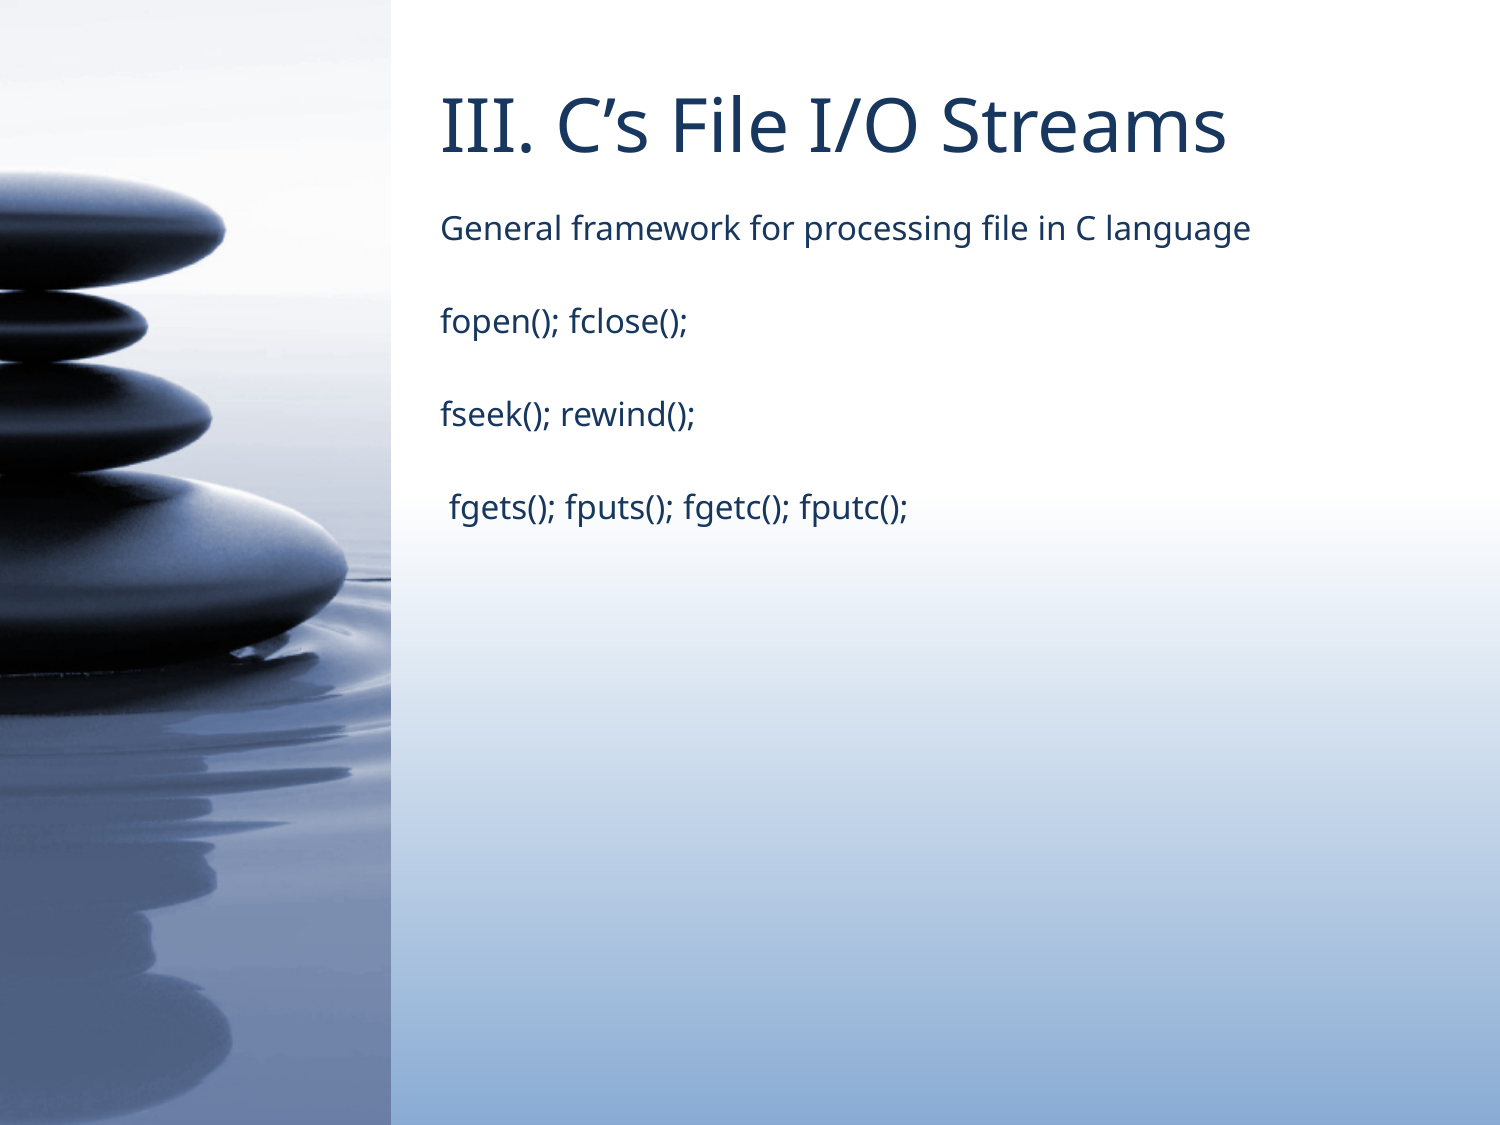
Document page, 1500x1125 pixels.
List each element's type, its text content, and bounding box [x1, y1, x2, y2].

picture [0, 0, 391, 1125]
list General framework for processing file in C language fopen(); fclose(); fseek(); rewind(); fgets(); fputs(); fgetc(); fputc(); [425, 200, 1450, 1005]
title III. C’s File I/O Streams [425, 45, 1450, 175]
